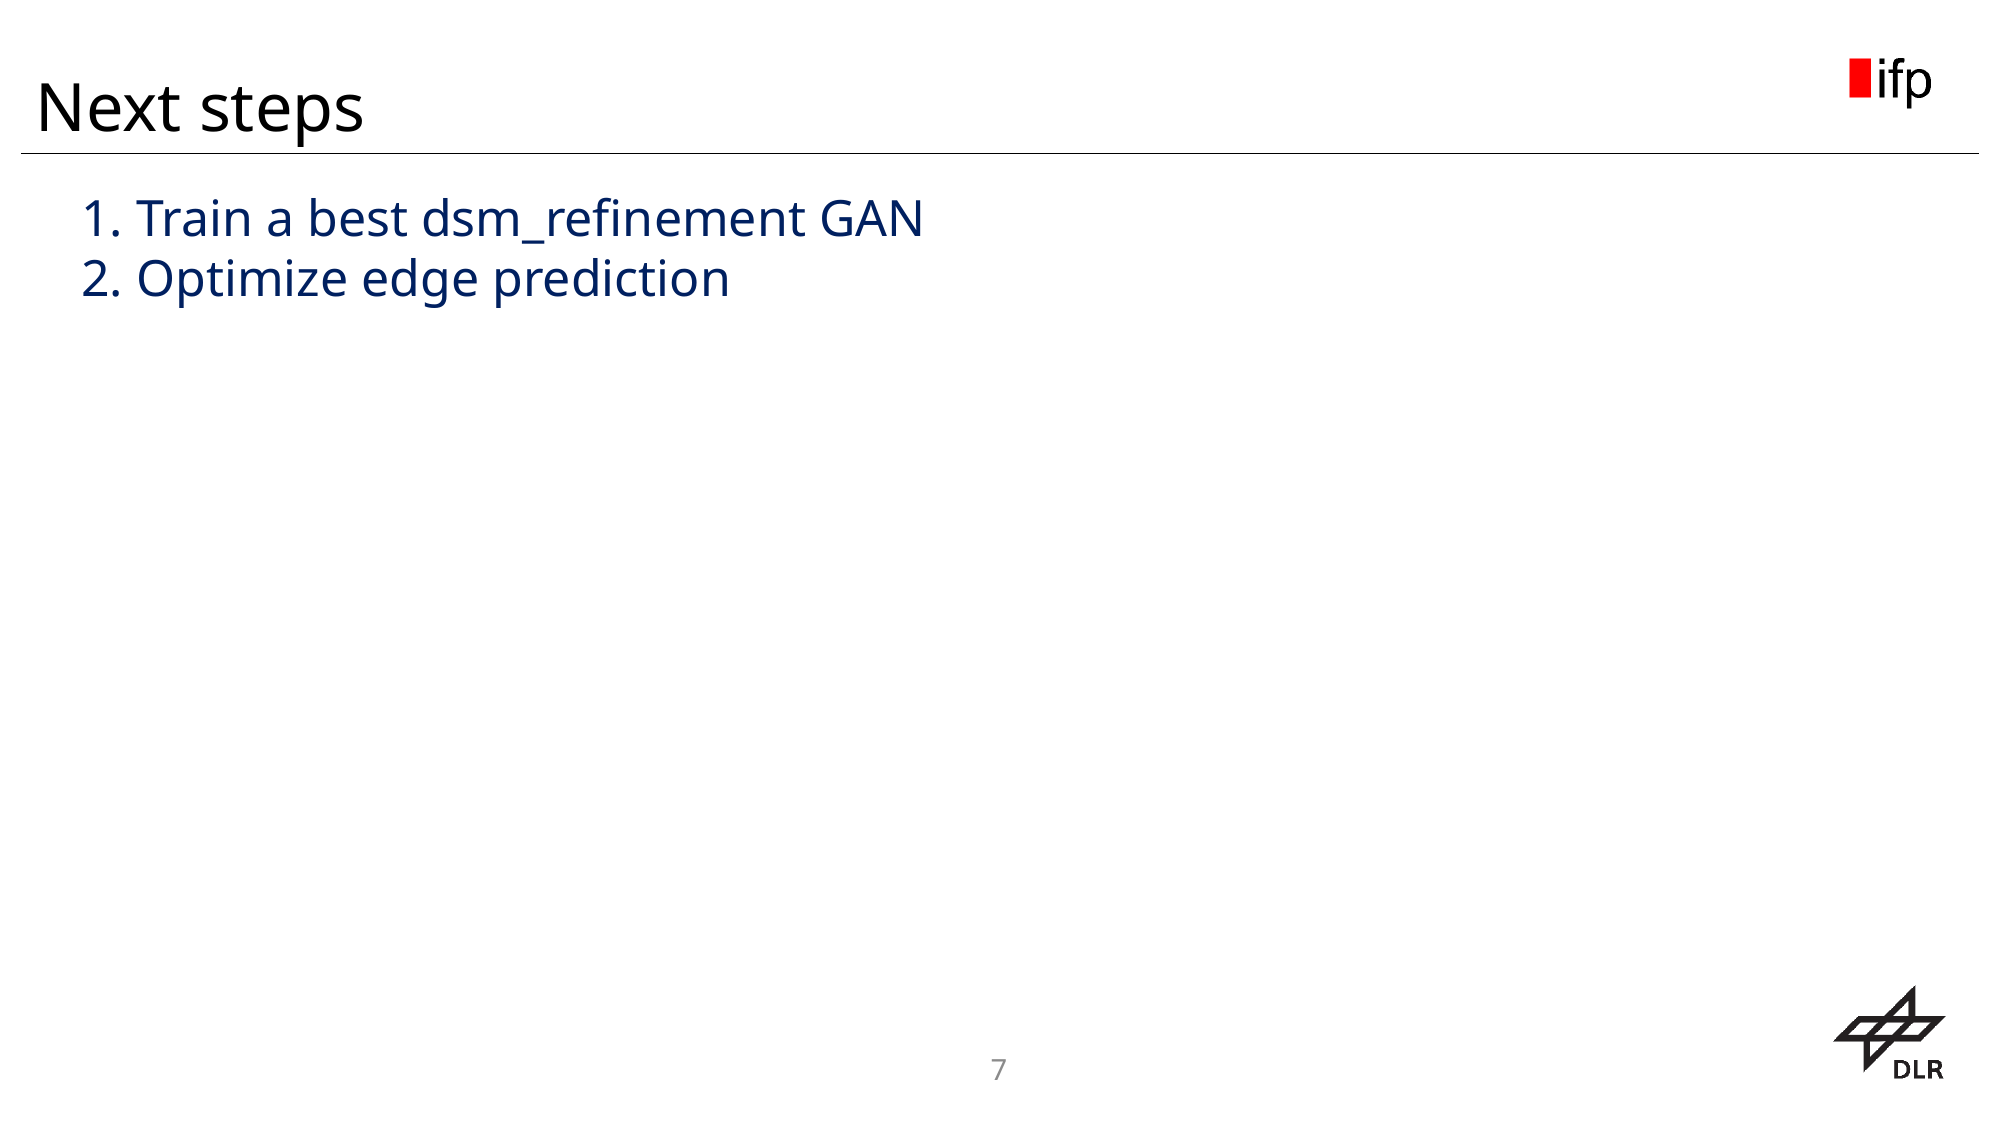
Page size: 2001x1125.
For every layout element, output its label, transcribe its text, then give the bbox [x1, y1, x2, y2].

picture [1830, 23, 1950, 144]
text_box 1. Train a best dsm_refinement GAN 2. Optimize edge prediction [66, 179, 1890, 975]
picture [1830, 982, 1948, 1081]
text_box Next steps [20, 57, 991, 152]
slide_number 7 [773, 1041, 1224, 1102]
